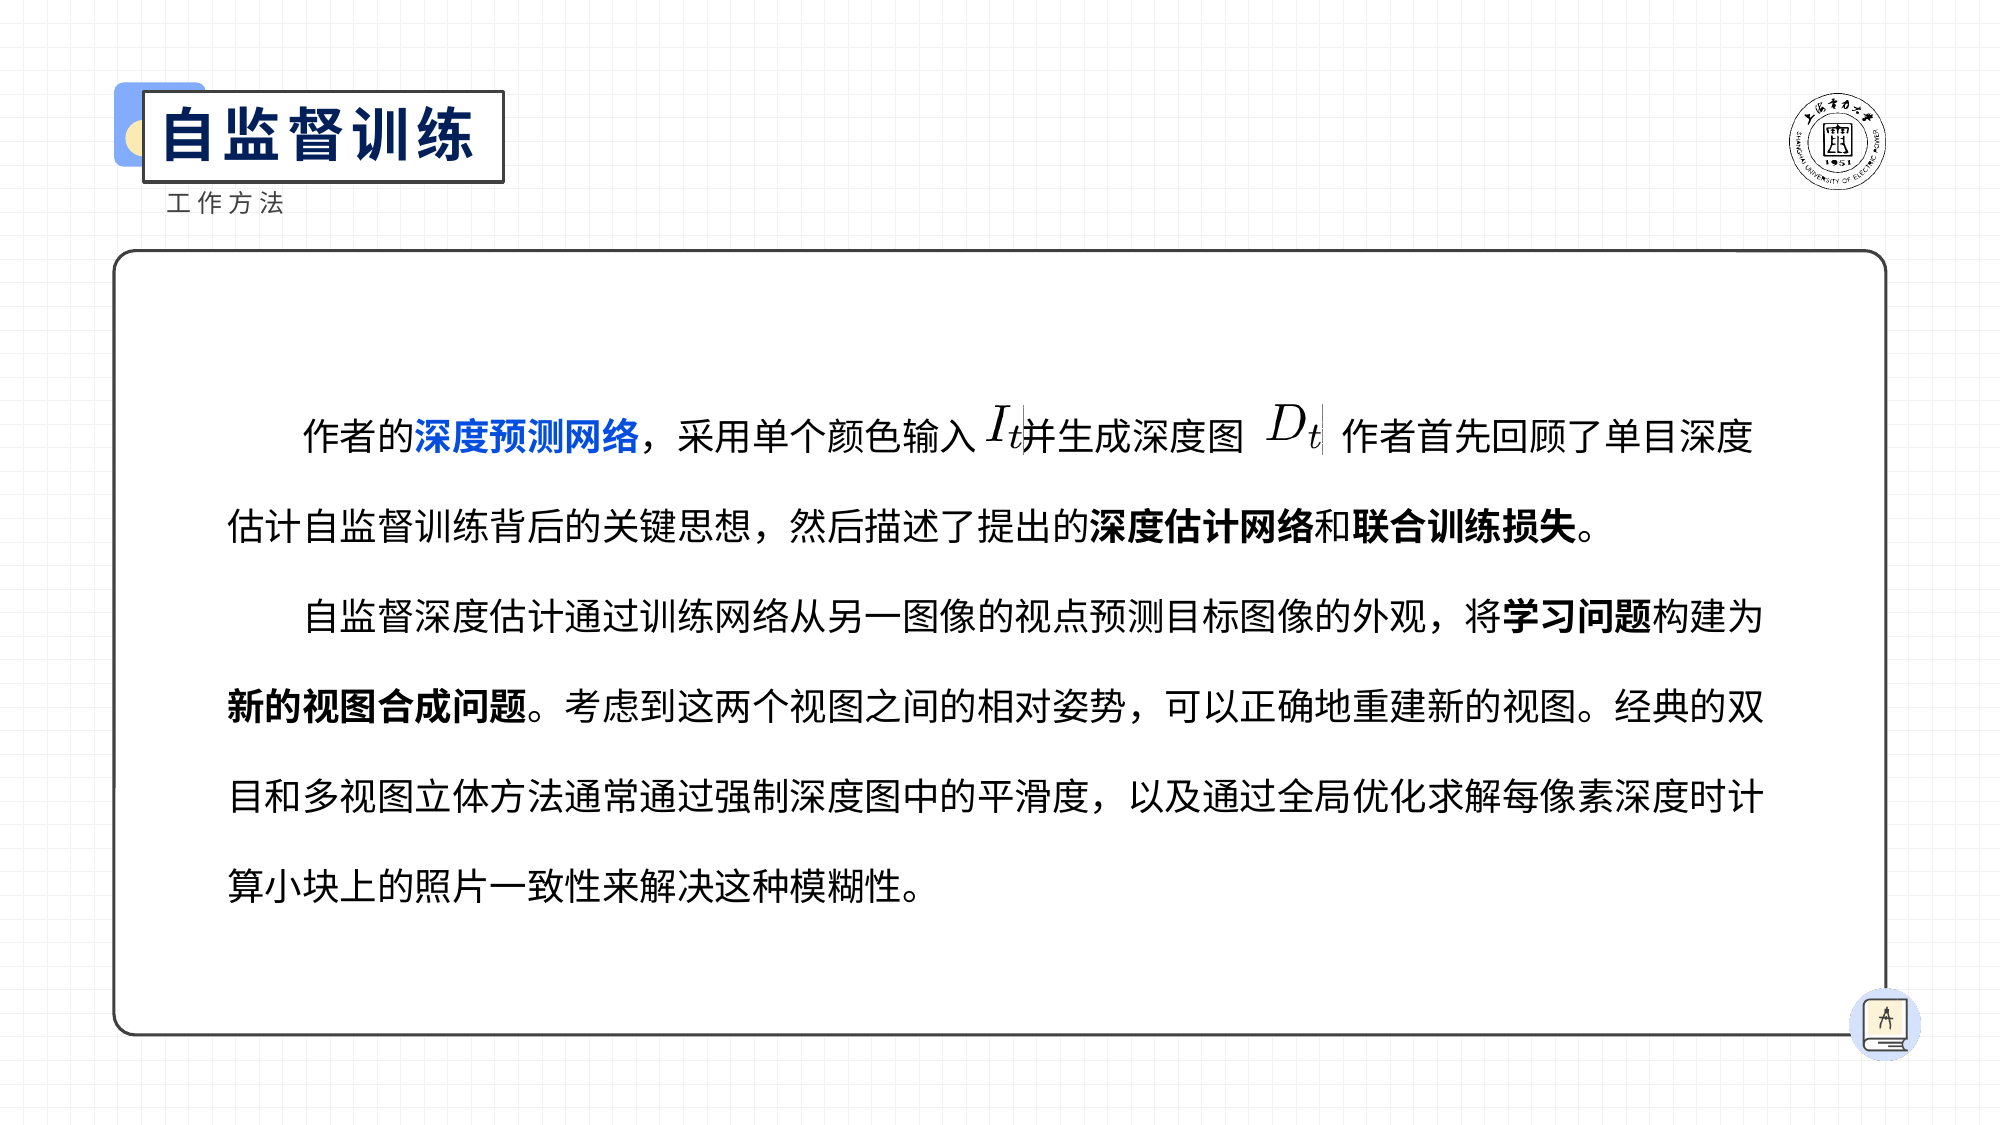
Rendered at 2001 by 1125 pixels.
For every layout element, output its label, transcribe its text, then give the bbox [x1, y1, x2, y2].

picture [1849, 988, 1921, 1061]
list 自监督训练 [142, 90, 505, 184]
list 工作方法 [151, 184, 308, 226]
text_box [212, 360, 1788, 921]
